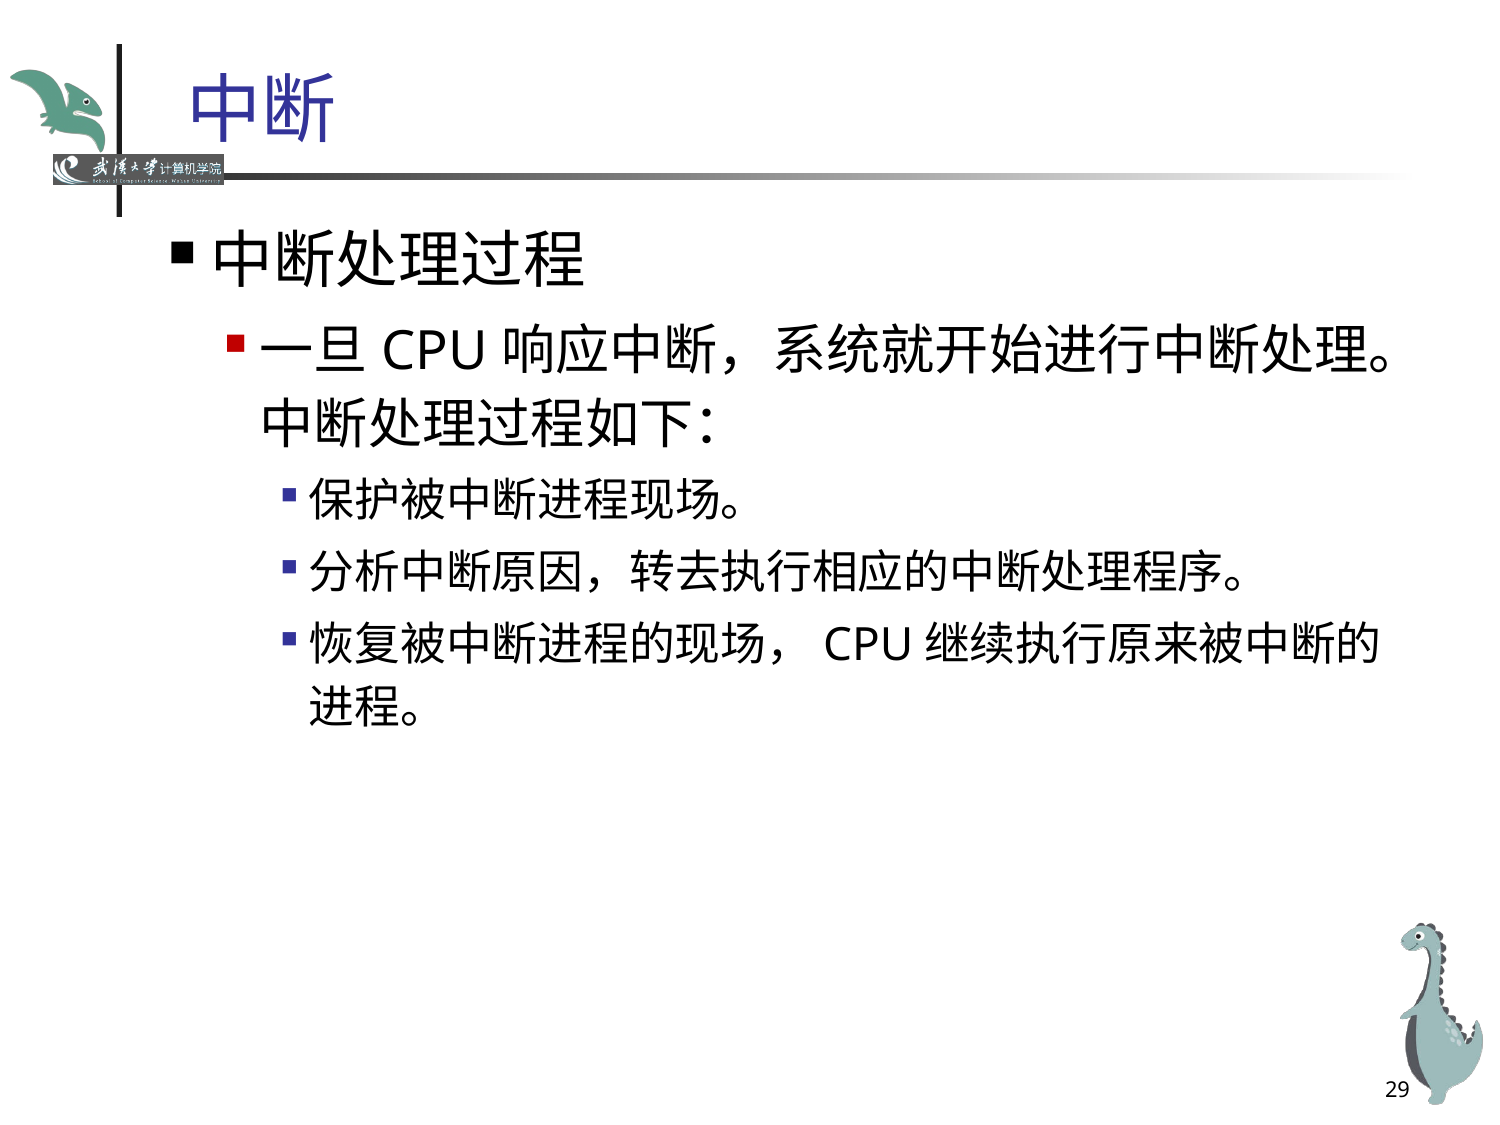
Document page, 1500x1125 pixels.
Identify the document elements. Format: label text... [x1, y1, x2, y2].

list 中断处理过程 一旦CPU响应中断，系统就开始进行中断处理。中断处理过程如下： 保护被中断进程现场。 分析中断原因，转去执行相应的中断处理程序。 恢复被中断进程的现场，CPU继续执行原来被中断的进程。 [153, 202, 1429, 1006]
slide_number 29 [1112, 1037, 1426, 1113]
title 中断 [171, 36, 1459, 160]
picture [10, 45, 224, 186]
picture [1399, 922, 1484, 1105]
